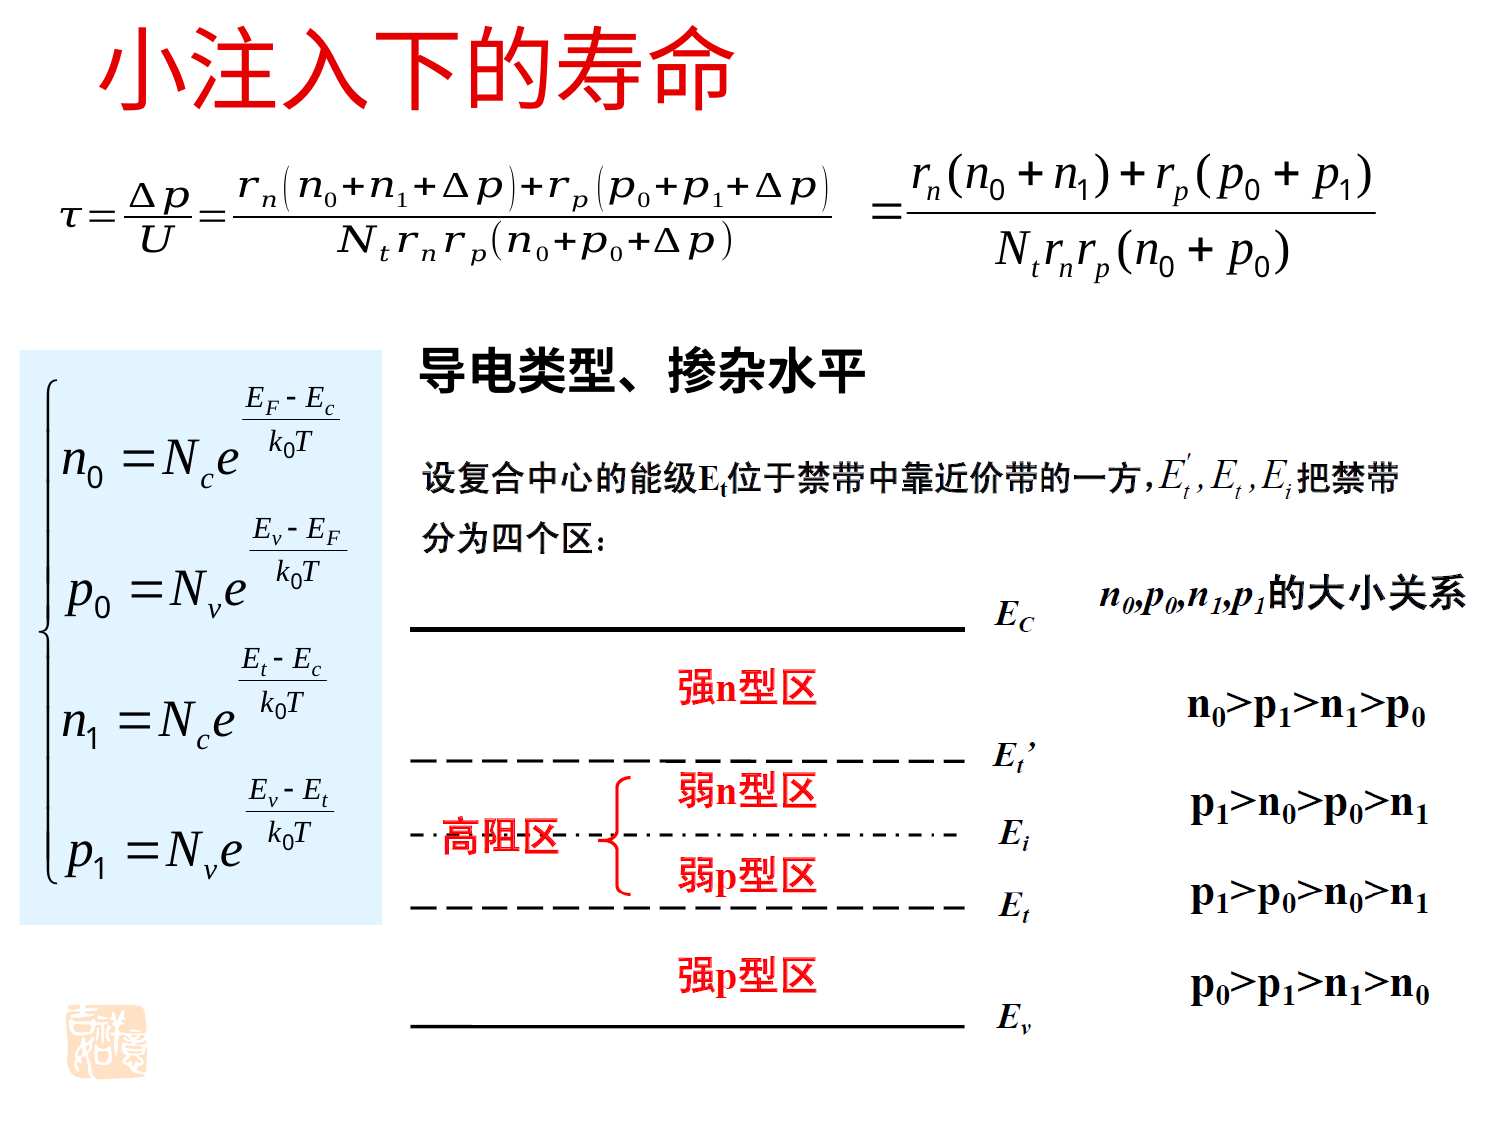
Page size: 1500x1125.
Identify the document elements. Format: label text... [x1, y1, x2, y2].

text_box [19, 349, 383, 926]
title 小注入下的寿命 [81, 4, 1483, 130]
picture [381, 449, 1483, 1041]
text_box 导电类型、掺杂水平 [402, 332, 883, 407]
picture [862, 138, 1387, 293]
